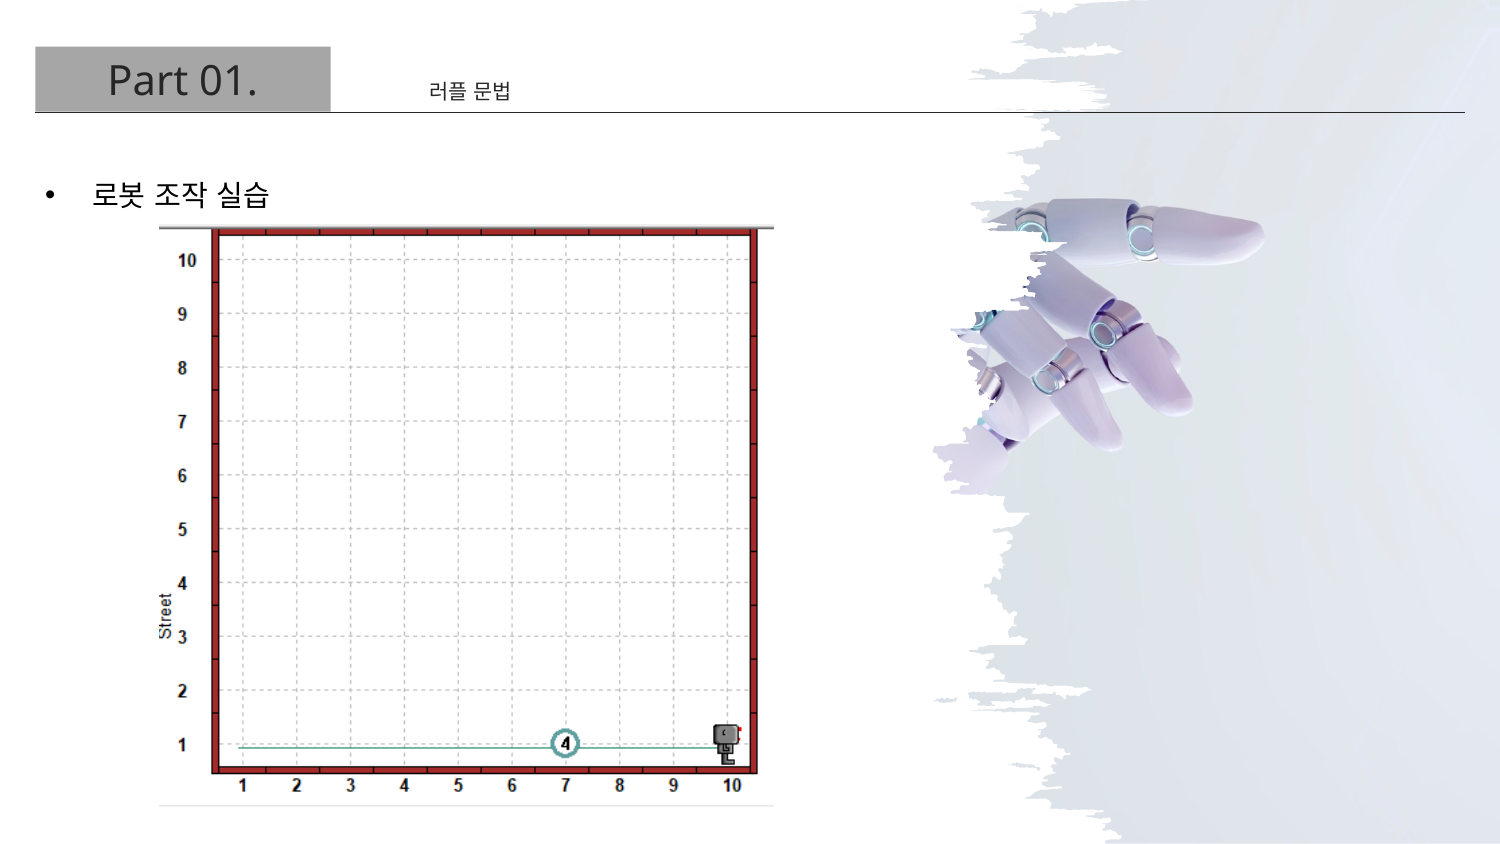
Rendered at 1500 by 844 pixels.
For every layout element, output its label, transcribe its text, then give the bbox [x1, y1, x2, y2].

picture [855, 0, 1500, 844]
picture [159, 224, 774, 808]
text_box 로봇 조작 실습 [30, 152, 850, 220]
text_box Part 01. [35, 46, 331, 111]
text_box 러플 문법 [316, 71, 625, 111]
